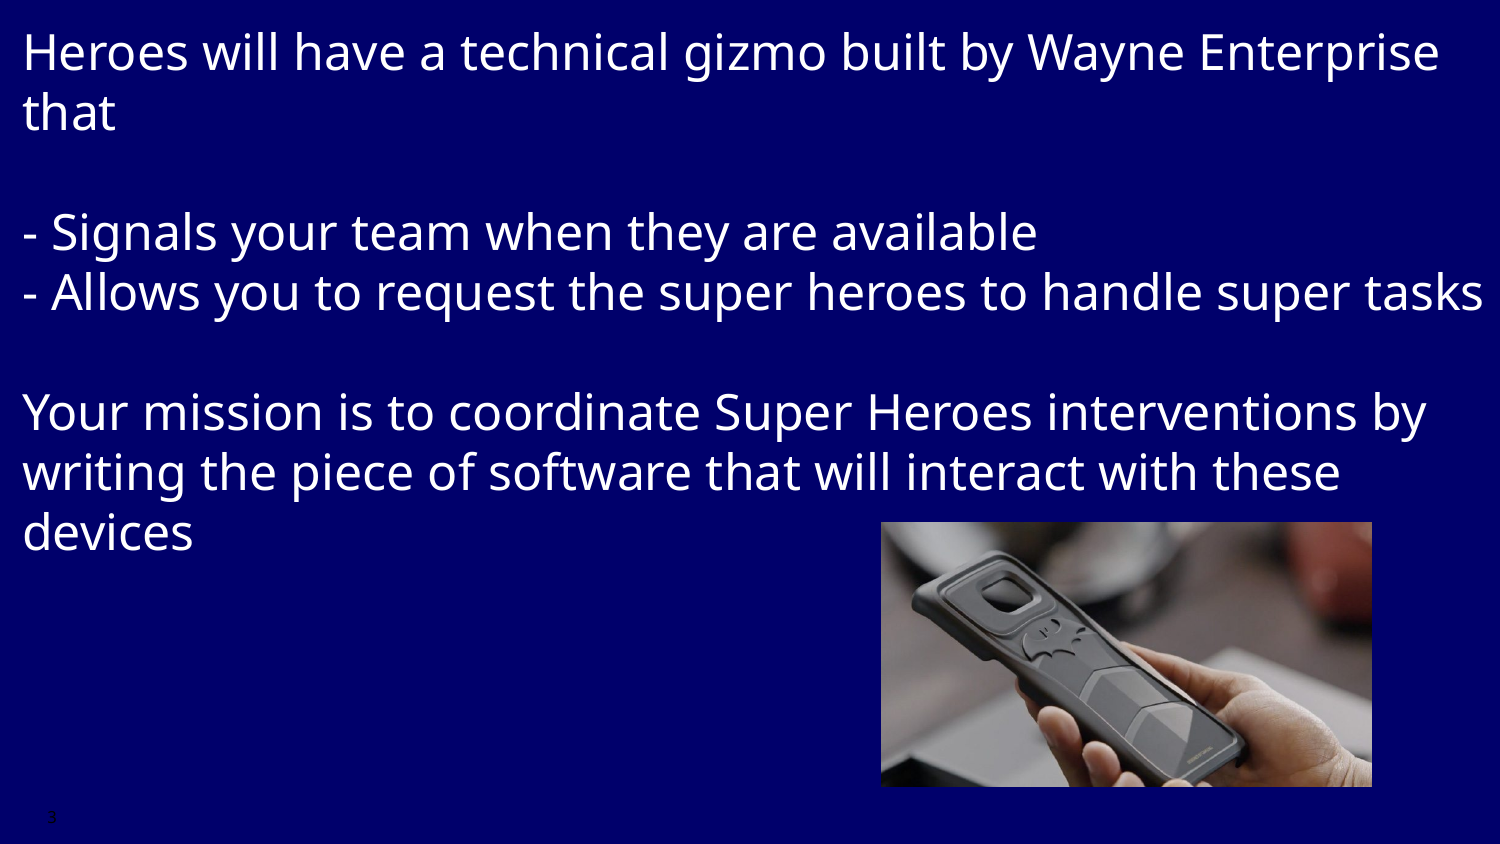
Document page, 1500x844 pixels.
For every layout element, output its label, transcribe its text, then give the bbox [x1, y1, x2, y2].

title Heroes will have a technical gizmo built by Wayne Enterprise that - Signals your team when they are available - Allows you to request the super heroes to handle super tasks Your mission is to coordinate Super Heroes interventions by writing the piece of software that will interact with these devices [22, 121, 1490, 460]
picture [881, 522, 1372, 787]
